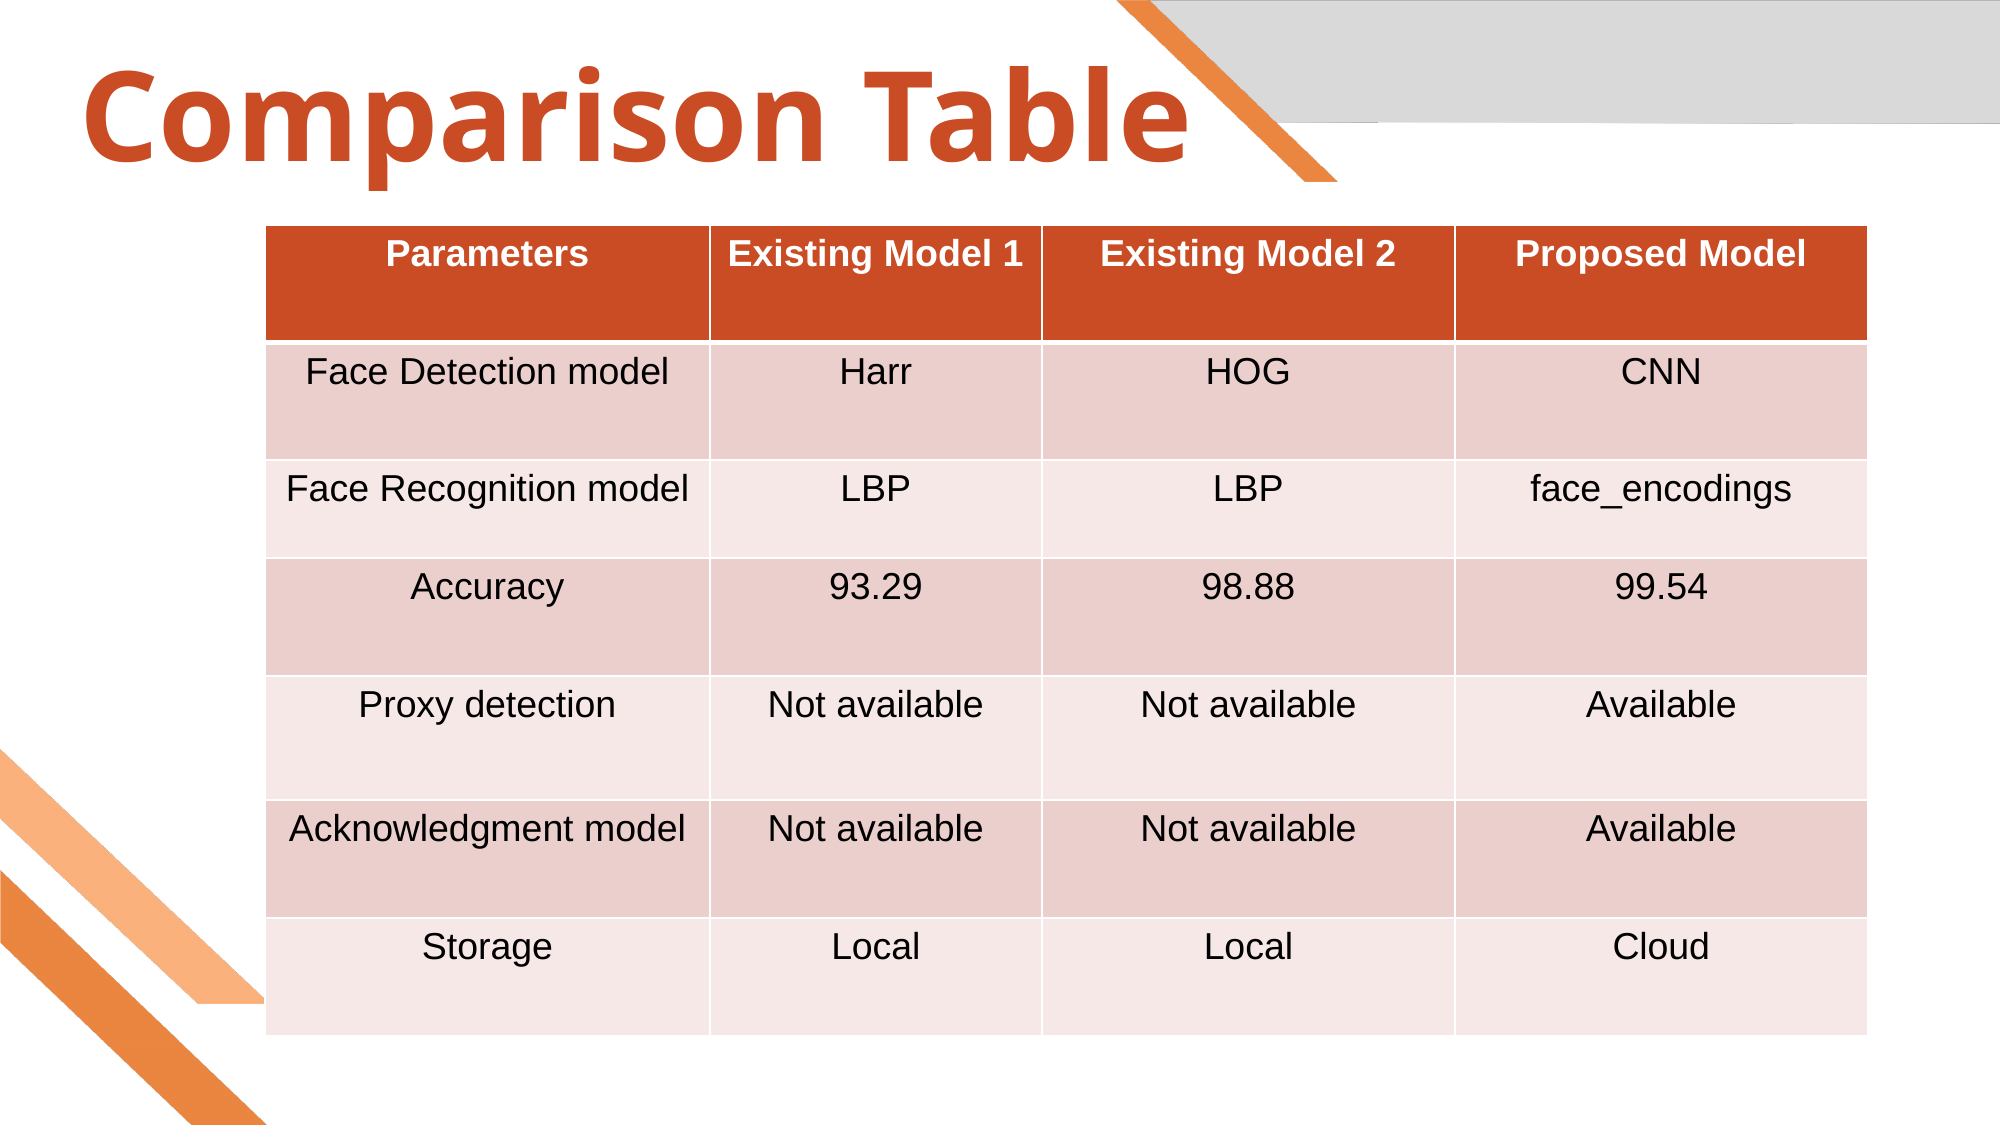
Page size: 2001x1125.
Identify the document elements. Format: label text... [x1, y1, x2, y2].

table_cell LBP [1043, 461, 1454, 557]
table_header Parameters [266, 226, 709, 340]
table_cell Available [1456, 677, 1867, 799]
picture [0, 745, 267, 1125]
table_cell Face Recognition model [266, 461, 709, 557]
table_cell Available [1456, 801, 1867, 917]
table_cell 98.88 [1043, 559, 1454, 675]
table_cell HOG [1043, 345, 1454, 459]
table_cell Not available [711, 801, 1041, 917]
table_header Existing Model 2 [1043, 226, 1454, 340]
table_cell 99.54 [1456, 559, 1867, 675]
table_cell Storage [266, 919, 709, 1035]
table_cell LBP [711, 461, 1041, 557]
table_cell Cloud [1456, 919, 1867, 1035]
table_cell Proxy detection [266, 677, 709, 799]
table_header Proposed Model [1456, 226, 1867, 340]
title Comparison Table [49, 0, 1775, 194]
table_cell Not available [1043, 677, 1454, 799]
table_cell Local [1043, 919, 1454, 1035]
table_header Existing Model 1 [711, 226, 1041, 340]
table_cell Not available [1043, 801, 1454, 917]
table_cell Acknowledgment model [266, 801, 709, 917]
table_cell Not available [711, 677, 1041, 799]
table_cell Accuracy [266, 559, 709, 675]
table_cell Local [711, 919, 1041, 1035]
table_cell CNN [1456, 345, 1867, 459]
table_cell 93.29 [711, 559, 1041, 675]
table_cell Harr [711, 345, 1041, 459]
table_cell Face Detection model [266, 345, 709, 459]
picture [1775, 0, 2000, 124]
table_cell face_encodings [1456, 461, 1867, 557]
